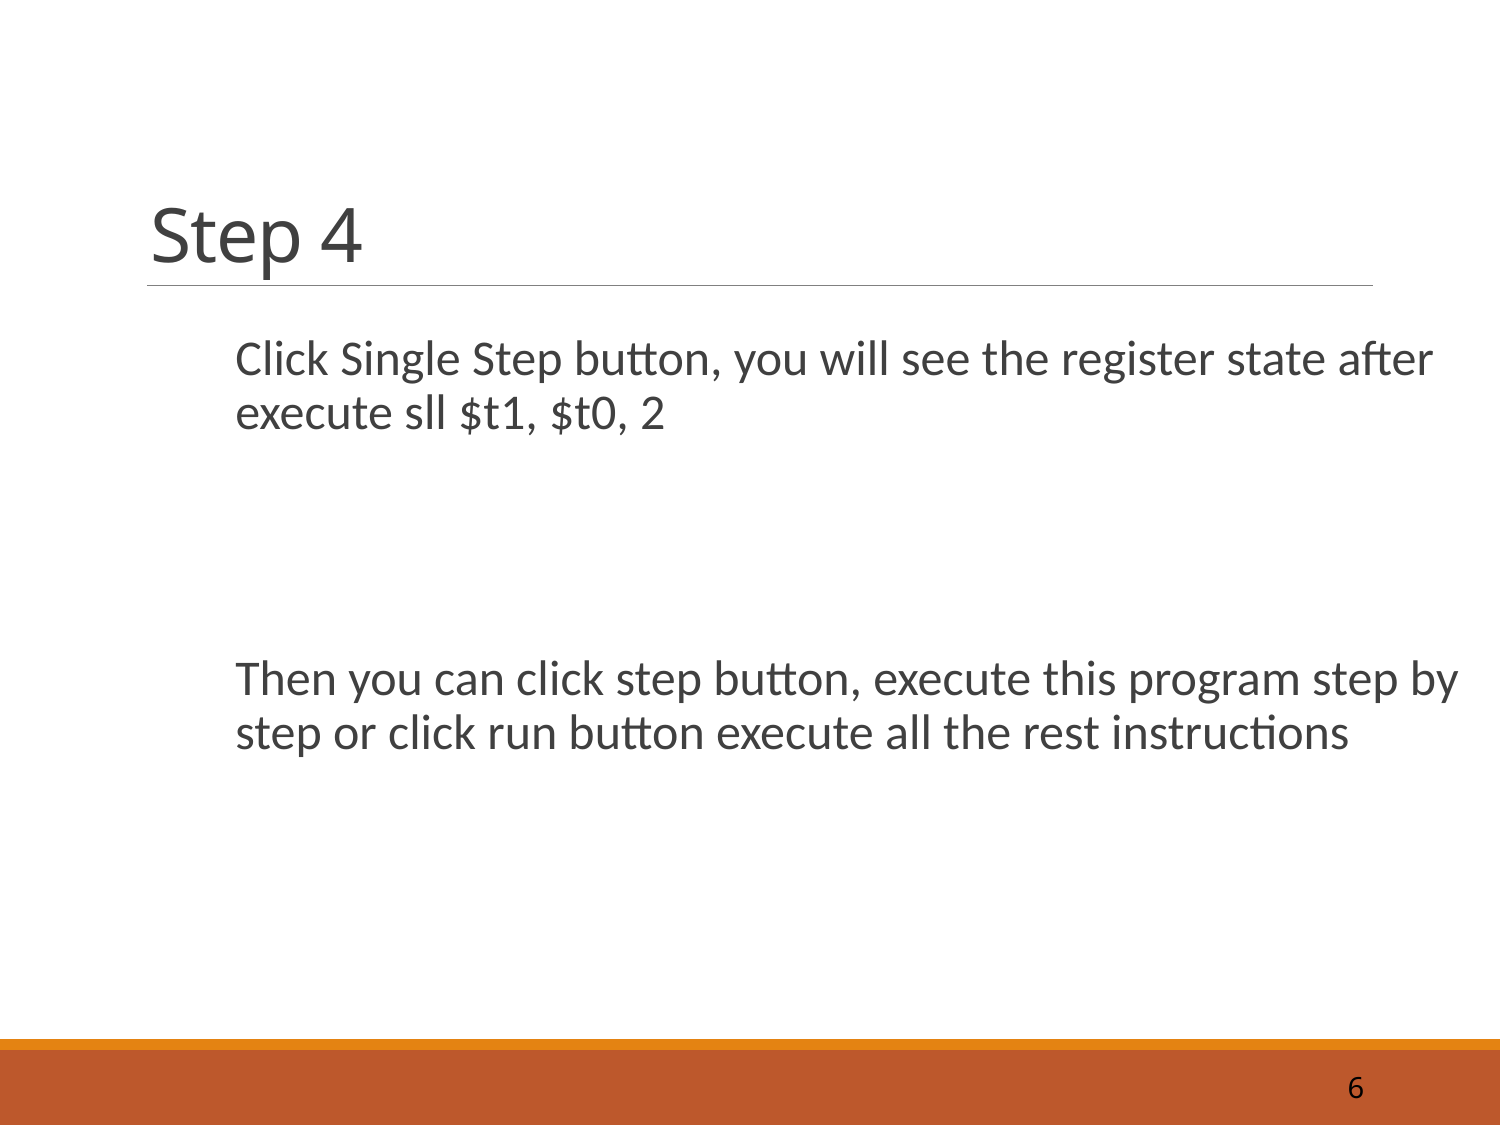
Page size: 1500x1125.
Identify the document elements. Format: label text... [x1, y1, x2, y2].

slide_number 6 [1218, 1059, 1380, 1120]
list Click Single Step button, you will see the register state after execute sll $t1, $t0, 2 Then you can click step button, execute this program step by step or click run button execute all the rest instructions [187, 324, 1463, 1050]
title Step 4 [135, 47, 1373, 285]
